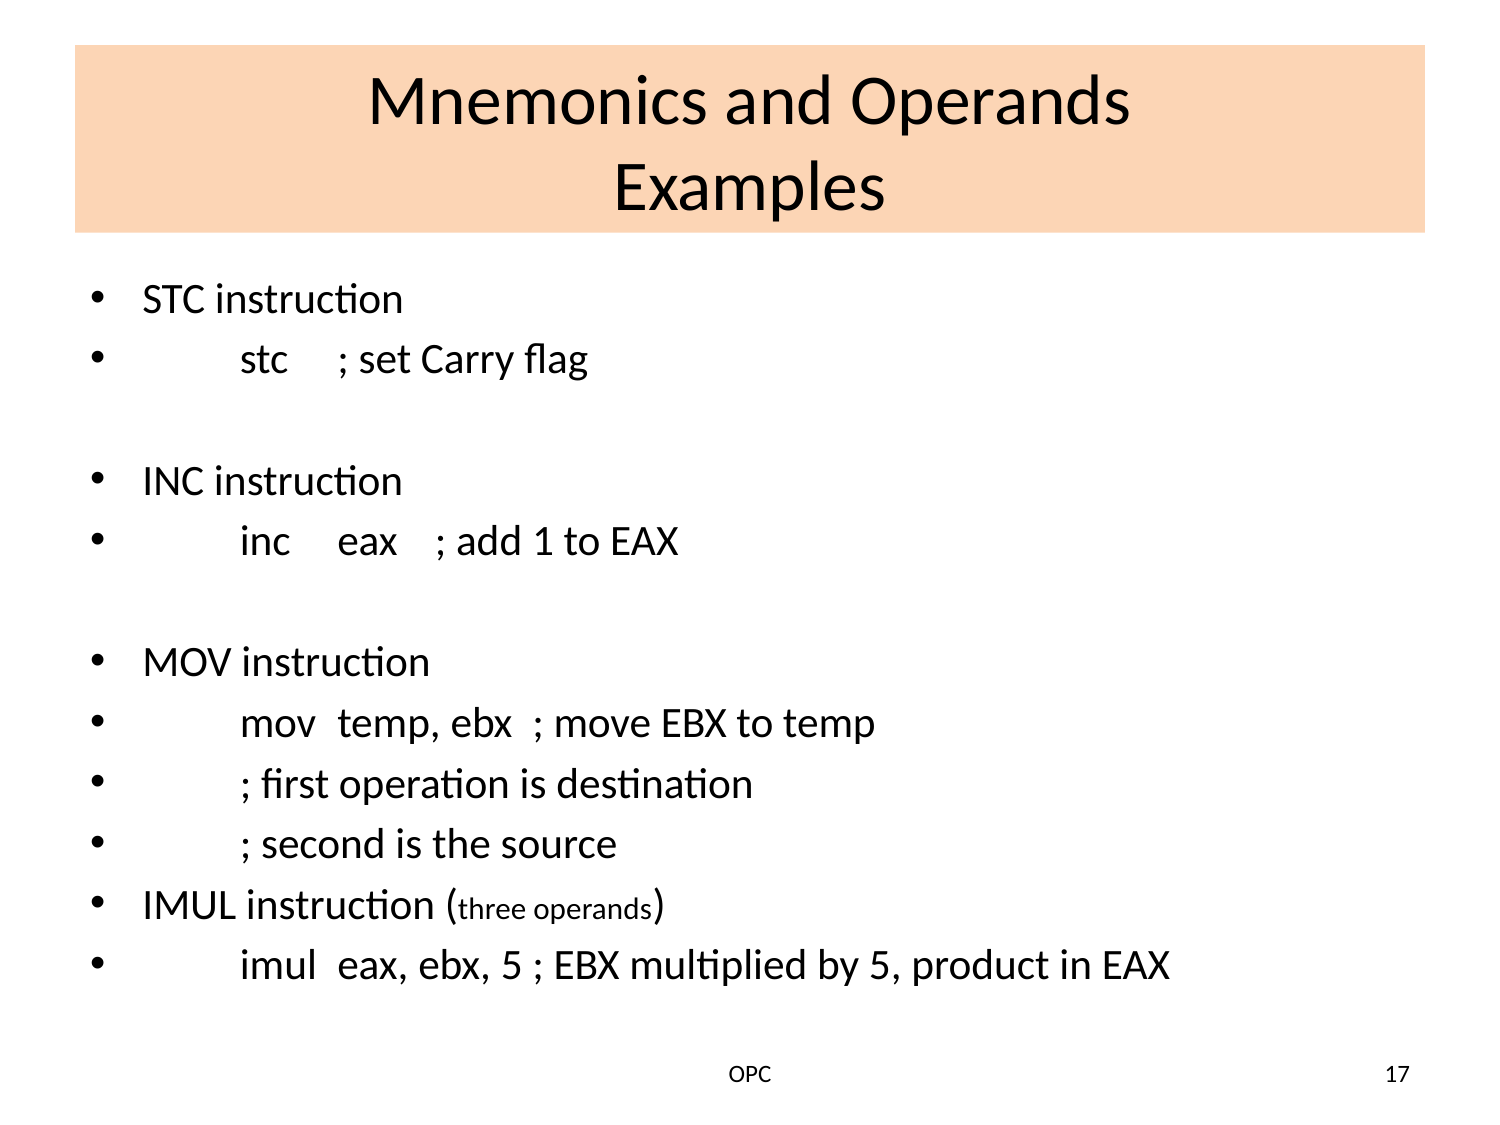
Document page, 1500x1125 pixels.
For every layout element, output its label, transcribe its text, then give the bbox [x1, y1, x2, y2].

footer OPC [512, 1042, 988, 1103]
slide_number 17 [1074, 1042, 1425, 1103]
list STC instruction stc ; set Carry flag INC instruction inc eax ; add 1 to EAX MOV instruction mov temp, ebx ; move EBX to temp ; first operation is destination ; second is the source IMUL instruction (three operands) imul eax, ebx, 5 ; EBX multiplied by 5, product in EAX [75, 262, 1425, 1005]
title Mnemonics and Operands Examples [75, 45, 1425, 233]
